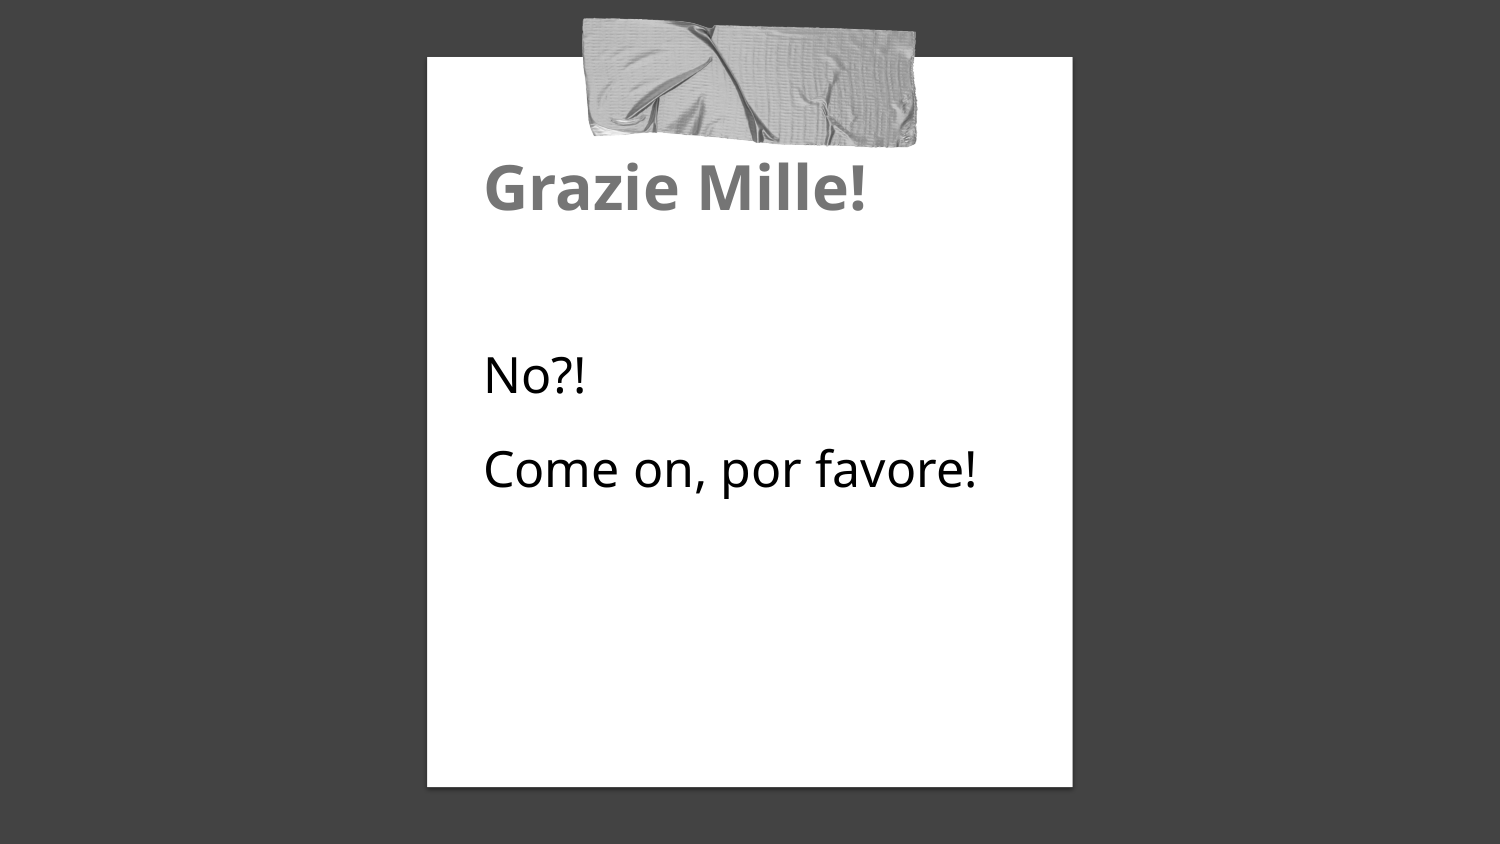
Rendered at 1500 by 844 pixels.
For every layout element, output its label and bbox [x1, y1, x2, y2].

picture [400, 16, 1100, 818]
